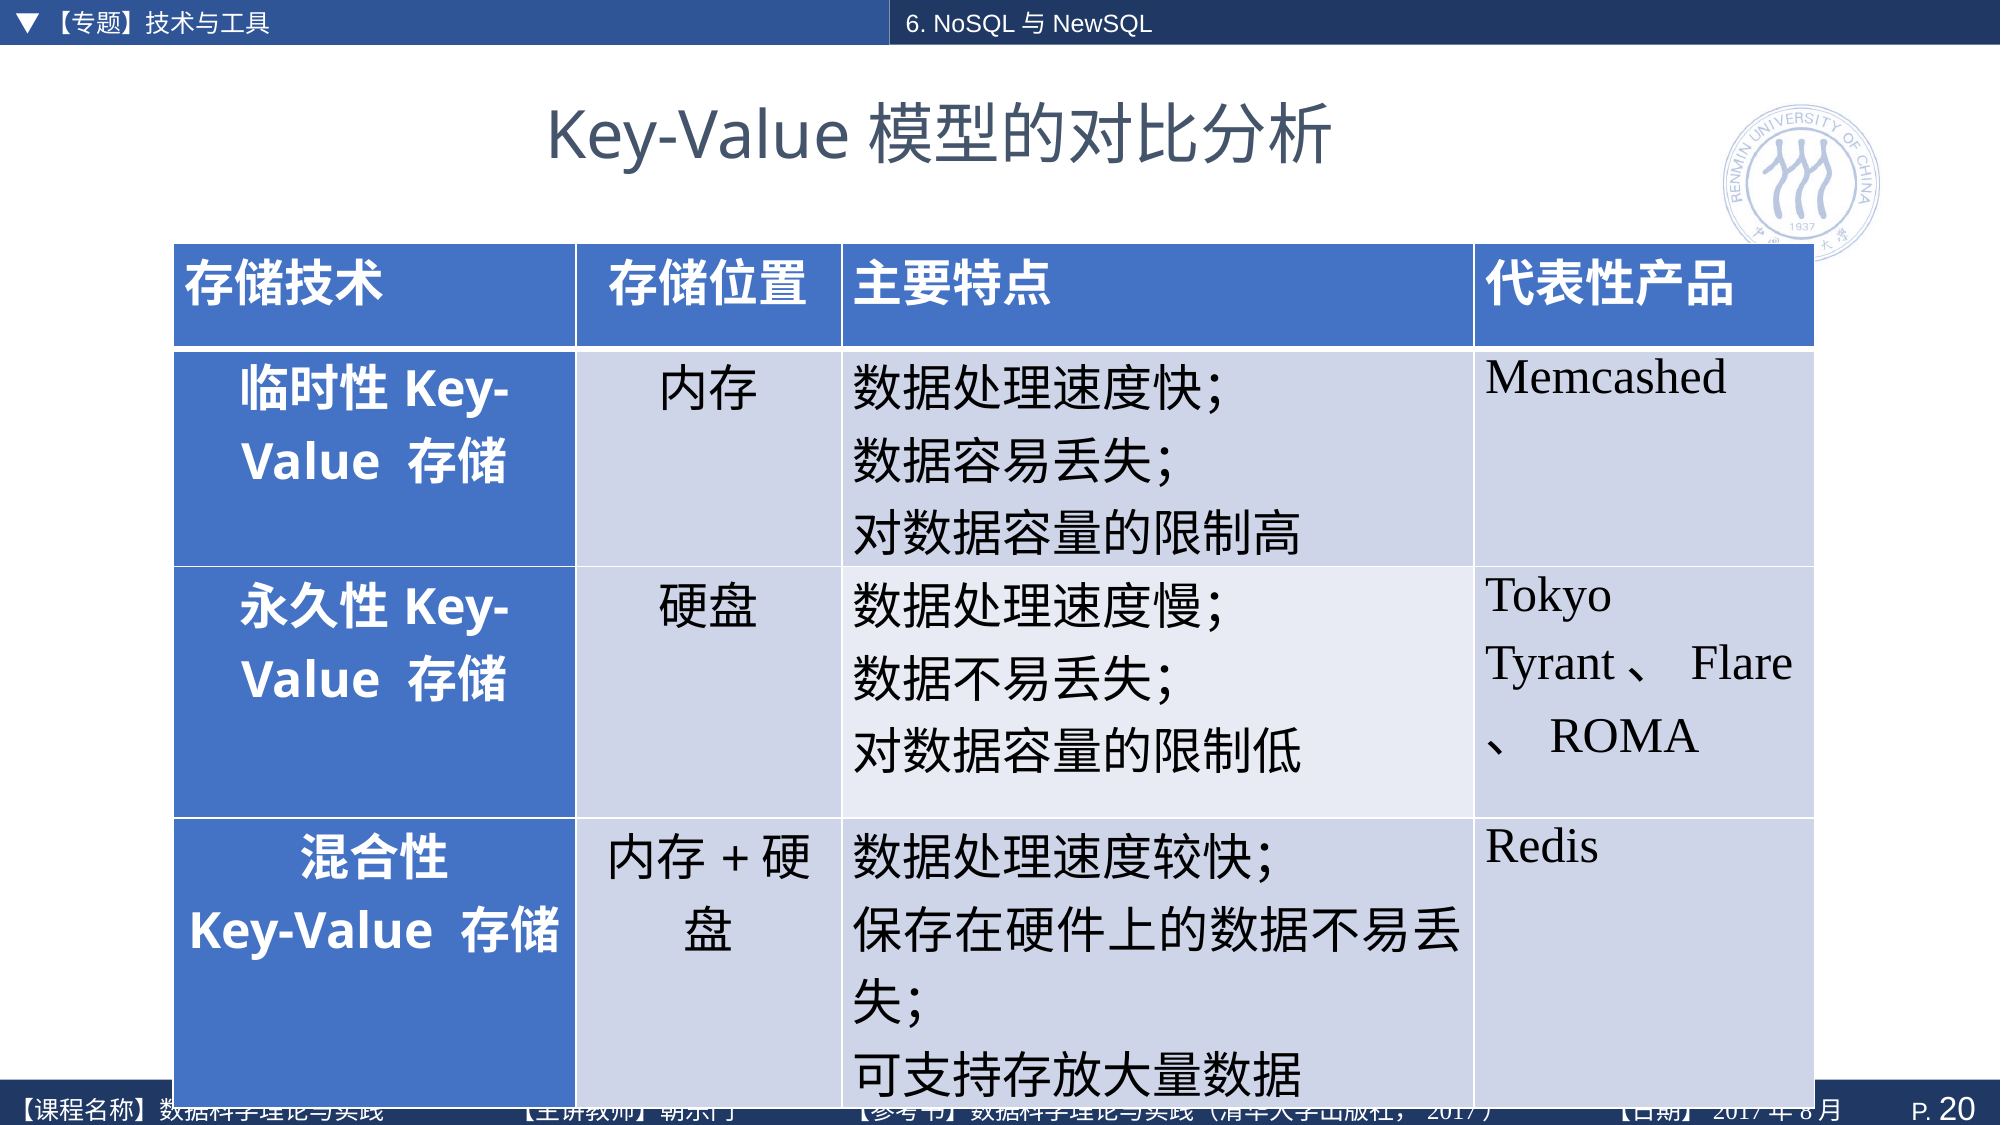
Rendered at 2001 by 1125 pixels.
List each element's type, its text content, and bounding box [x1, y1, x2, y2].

table_cell 永久性Key-Value 存储 [174, 567, 575, 817]
table_cell 临时性Key-Value 存储 [174, 352, 575, 566]
table_header 主要特点 [843, 244, 1473, 346]
table_cell Tokyo Tyrant、Flare、ROMA [1475, 567, 1814, 817]
title Key-Value模型的对比分析 [64, 64, 1815, 200]
table_cell 内存 [577, 352, 841, 566]
table_cell 混合性 Key-Value 存储 [174, 819, 575, 1107]
table_cell 数据处理速度慢； 数据不易丢失； 对数据容量的限制低 [843, 567, 1473, 817]
table_header 存储位置 [577, 244, 841, 346]
list ▼【专题】技术与工具 [0, 0, 725, 43]
table_cell Redis [1475, 819, 1814, 1107]
list 6. NoSQL与NewSQL [890, 0, 1249, 43]
table_header 代表性产品 [1475, 244, 1814, 346]
table_cell 数据处理速度较快； 保存在硬件上的数据不易丢失； 可支持存放大量数据 [843, 819, 1473, 1107]
table_cell Memcashed [1475, 352, 1814, 566]
table_cell 内存+硬盘 [577, 819, 841, 1107]
table_cell 硬盘 [577, 567, 841, 817]
table_header 存储技术 [174, 244, 575, 346]
table_cell 数据处理速度快； 数据容易丢失； 对数据容量的限制高 [843, 352, 1473, 566]
